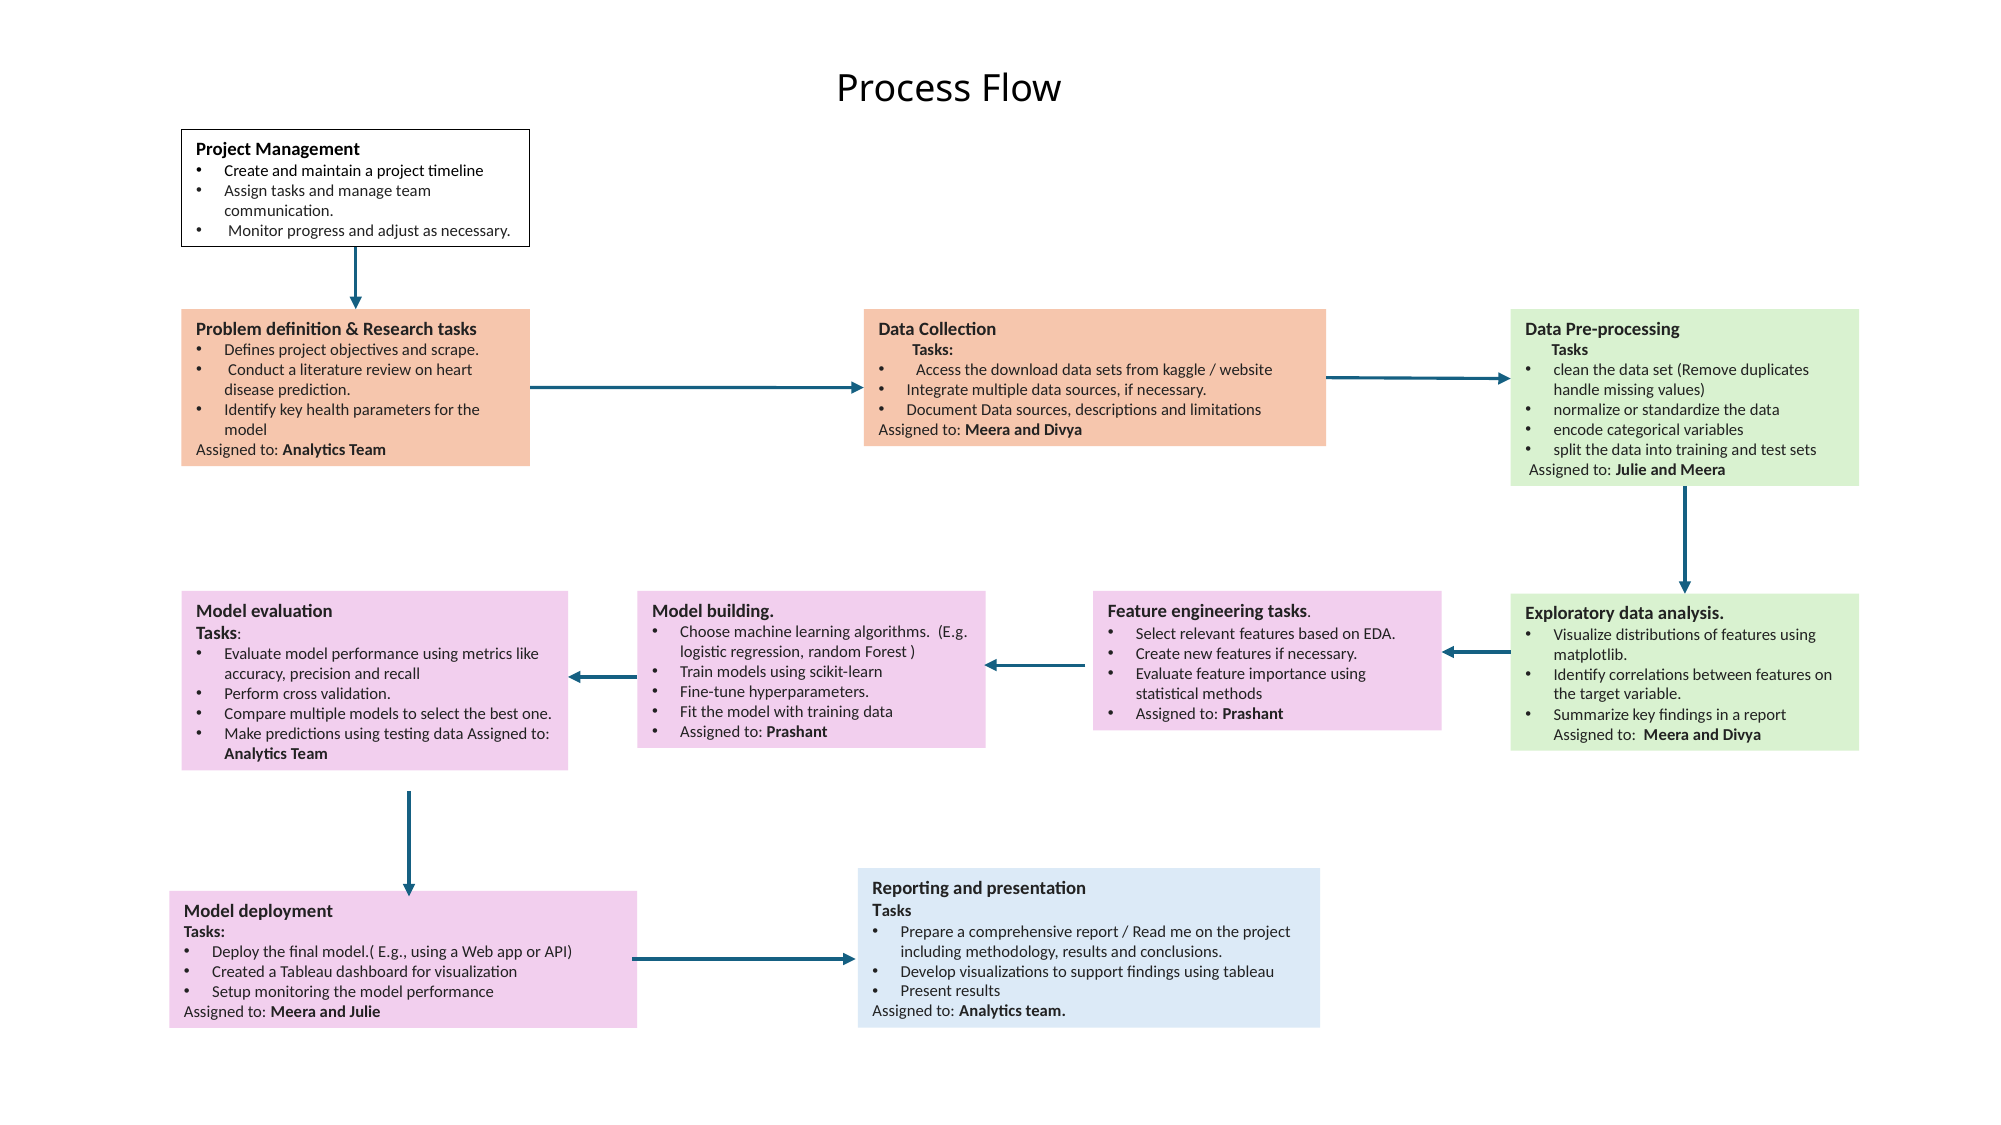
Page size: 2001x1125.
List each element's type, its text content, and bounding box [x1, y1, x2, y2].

text_box Model building. Choose machine learning algorithms. (E.g. logistic regression, random Forest ) Train models using scikit-learn Fine-tune hyperparameters. Fit the model with training data Assigned to: Prashant [637, 590, 986, 748]
text_box Project Management Create and maintain a project timeline Assign tasks and manage team communication. Monitor progress and adjust as necessary. [181, 129, 530, 247]
text_box Problem definition & Research tasks Defines project objectives and scrape. Conduct a literature review on heart disease prediction. Identify key health parameters for the model Assigned to: Analytics Team [181, 309, 530, 467]
text_box Model evaluation Tasks: Evaluate model performance using metrics like accuracy, precision and recall Perform cross validation. Compare multiple models to select the best one. Make predictions using testing data Assigned to: Analytics Team [181, 590, 569, 771]
text_box Feature engineering tasks. Select relevant features based on EDA. Create new features if necessary. Evaluate feature importance using statistical methods Assigned to: Prashant [1093, 590, 1442, 731]
text_box Reporting and presentation Tasks Prepare a comprehensive report / Read me on the project including methodology, results and conclusions. Develop visualizations to support findings using tableau Present results Assigned to: Analytics team. [857, 868, 1321, 1028]
text_box Process Flow [821, 56, 1077, 117]
text_box Model deployment Tasks: Deploy the final model.( E.g., using a Web app or API) Created a Tableau dashboard for visualization Setup monitoring the model performance Assigned to: Meera and Julie [169, 890, 638, 1028]
text_box Exploratory data analysis. Visualize distributions of features using matplotlib. Identify correlations between features on the target variable. Summarize key findings in a report Assigned to: Meera and Divya [1510, 593, 1860, 751]
text_box Data Collection Tasks: Access the download data sets from kaggle / website Integrate multiple data sources, if necessary. Document Data sources, descriptions and limitations Assigned to: Meera and Divya [863, 309, 1327, 447]
text_box Data Pre-processing Tasks clean the data set (Remove duplicates handle missing values) normalize or standardize the data encode categorical variables split the data into training and test sets Assigned to: Julie and Meera [1510, 309, 1860, 486]
